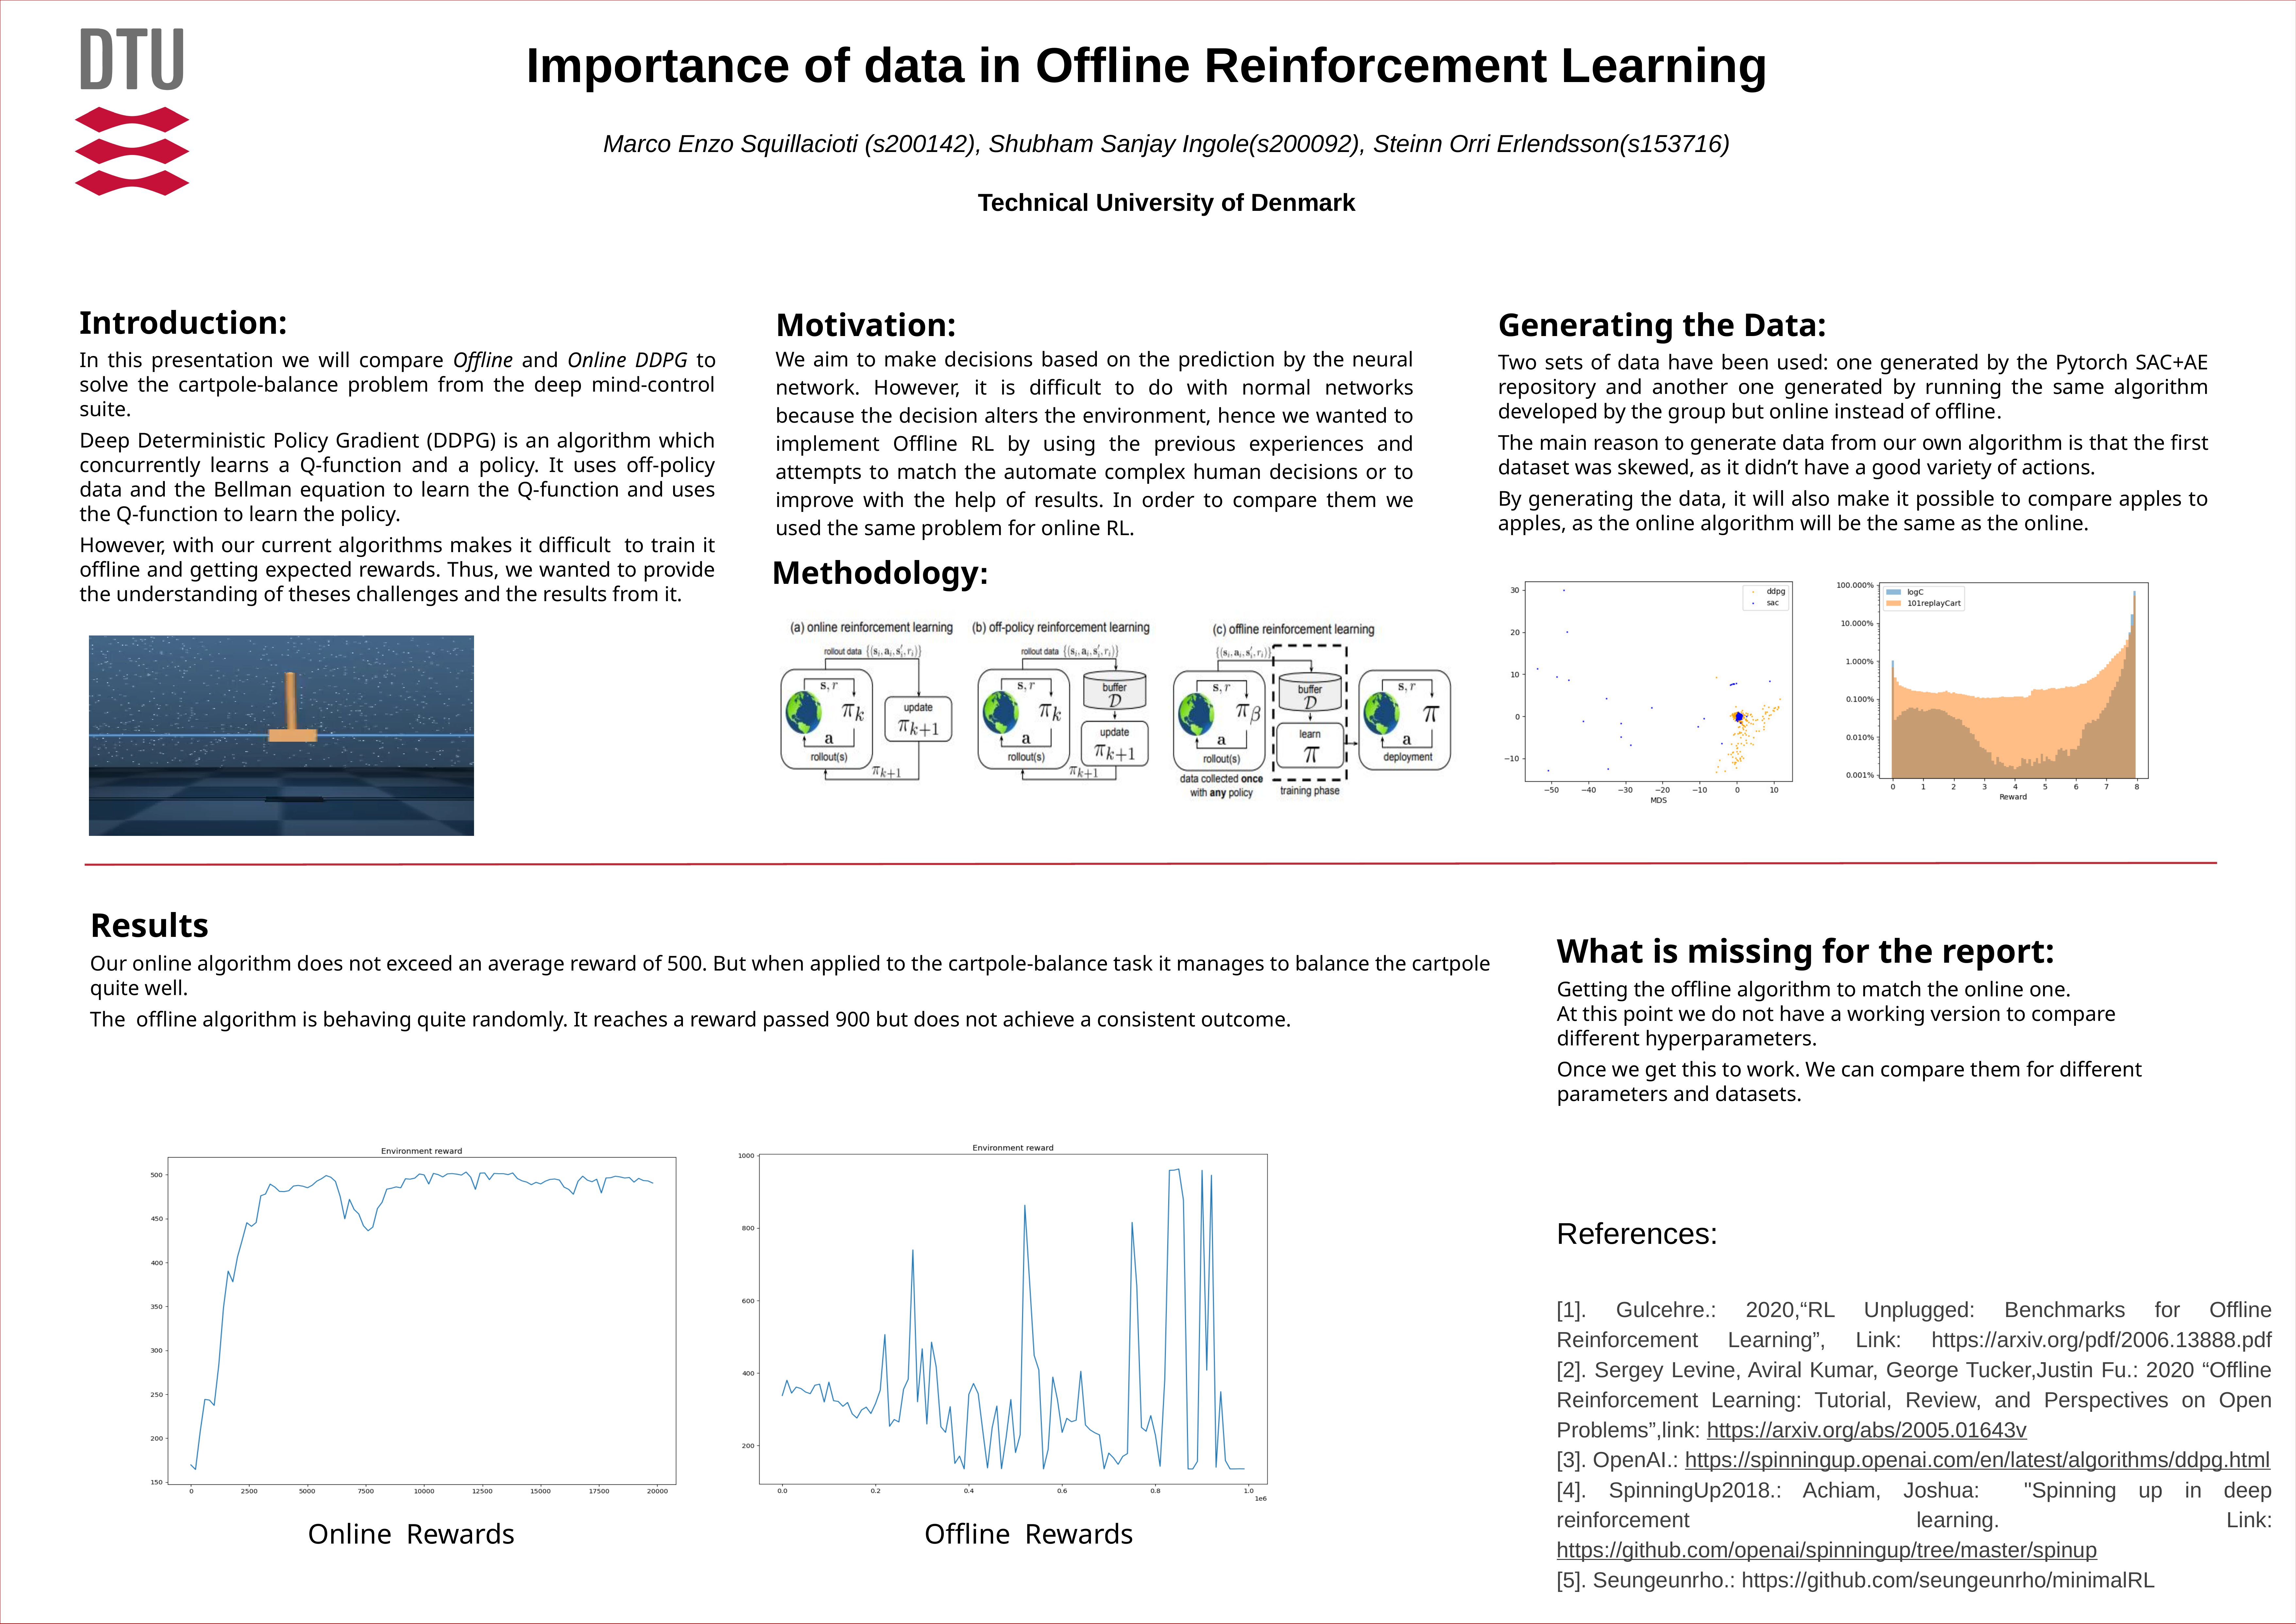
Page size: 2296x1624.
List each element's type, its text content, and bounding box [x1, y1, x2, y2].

text_box Offline Rewards [920, 1535, 1144, 1552]
text_box [0, 0, 2296, 1624]
picture [75, 28, 191, 196]
text_box What is missing for the report: Getting the offline algorithm to match the online one. At this point we do not have a working version to compare different hyperparameters. Once we get this to work. We can compare them for different parameters and datasets. [1552, 919, 2203, 1176]
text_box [89, 635, 474, 836]
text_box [104, 1103, 1308, 1531]
picture [1482, 550, 1827, 810]
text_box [767, 542, 1465, 804]
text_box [84, 863, 2217, 865]
text_box Online Rewards [303, 1535, 527, 1552]
picture [1836, 552, 2183, 806]
